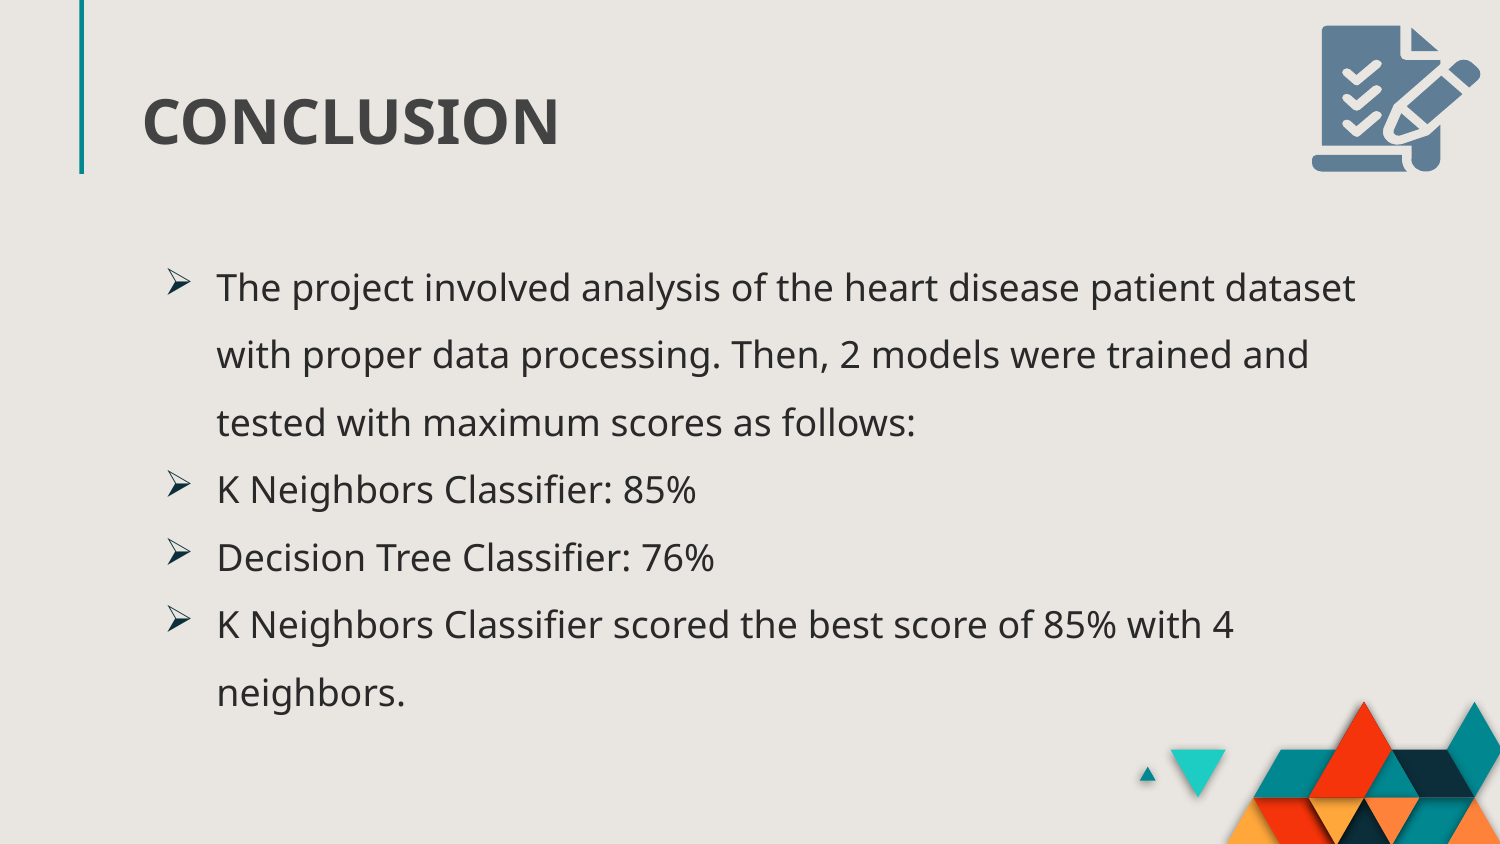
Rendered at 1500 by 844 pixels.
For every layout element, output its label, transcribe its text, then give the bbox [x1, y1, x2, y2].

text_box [1311, 25, 1482, 172]
subtitle The project involved analysis of the heart disease patient dataset with proper data processing. Then, 2 models were trained and tested with maximum scores as follows: K Neighbors Classifier: 85% Decision Tree Classifier: 76% K Neighbors Classifier scored the best score of 85% with 4 neighbors. [126, 199, 1374, 756]
title CONCLUSION [126, 76, 859, 172]
